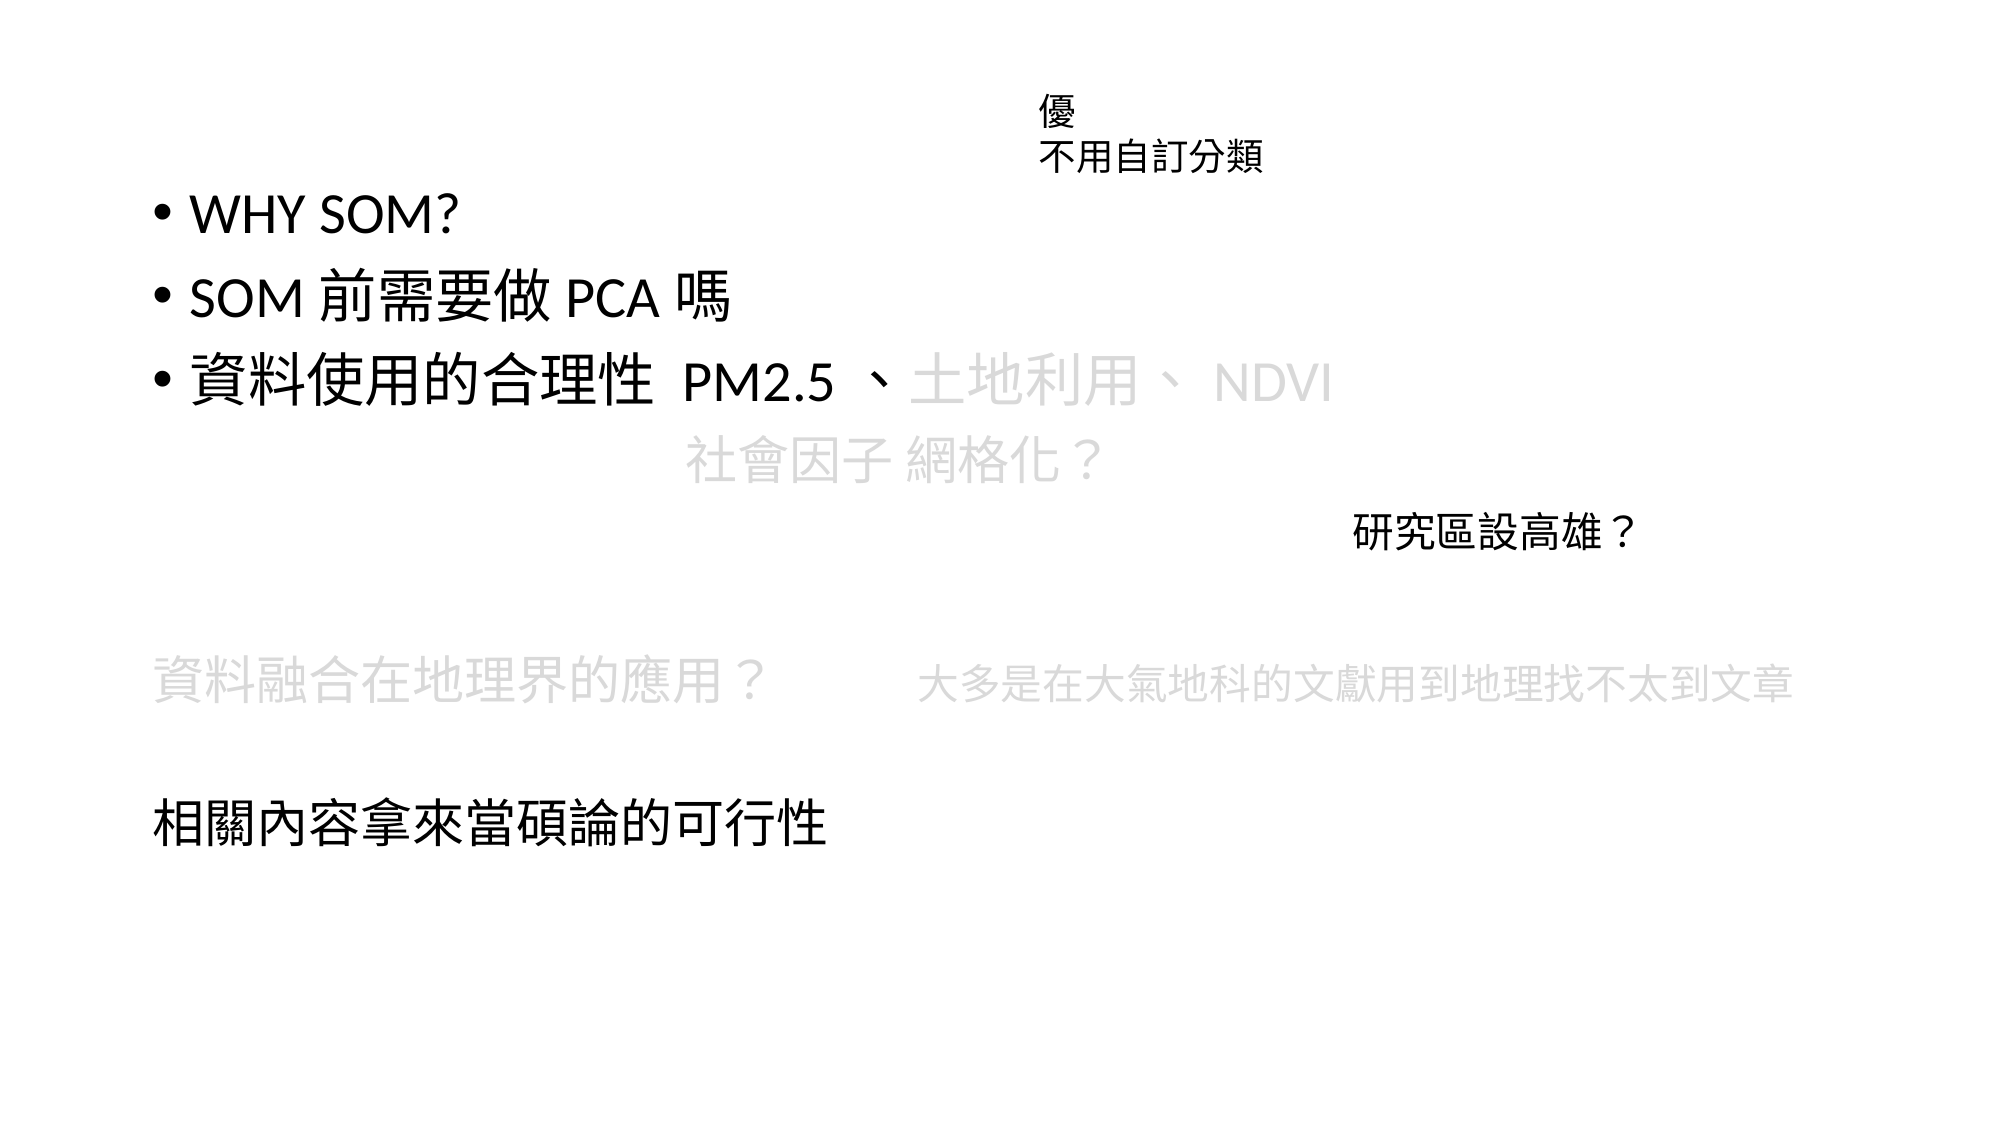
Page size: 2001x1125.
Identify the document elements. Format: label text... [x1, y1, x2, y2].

text_box 優 不用自訂分類 [1023, 80, 1464, 230]
list WHY SOM? SOM前需要做PCA嗎 資料使用的合理性 PM2.5、土地利用、NDVI 社會因子 網格化？ 研究區設高雄？ 資料融合在地理界的應用？ 大多是在大氣地科的文獻用到地理找不太到文章 相關內容拿來當碩論的可行性 [137, 175, 1863, 890]
